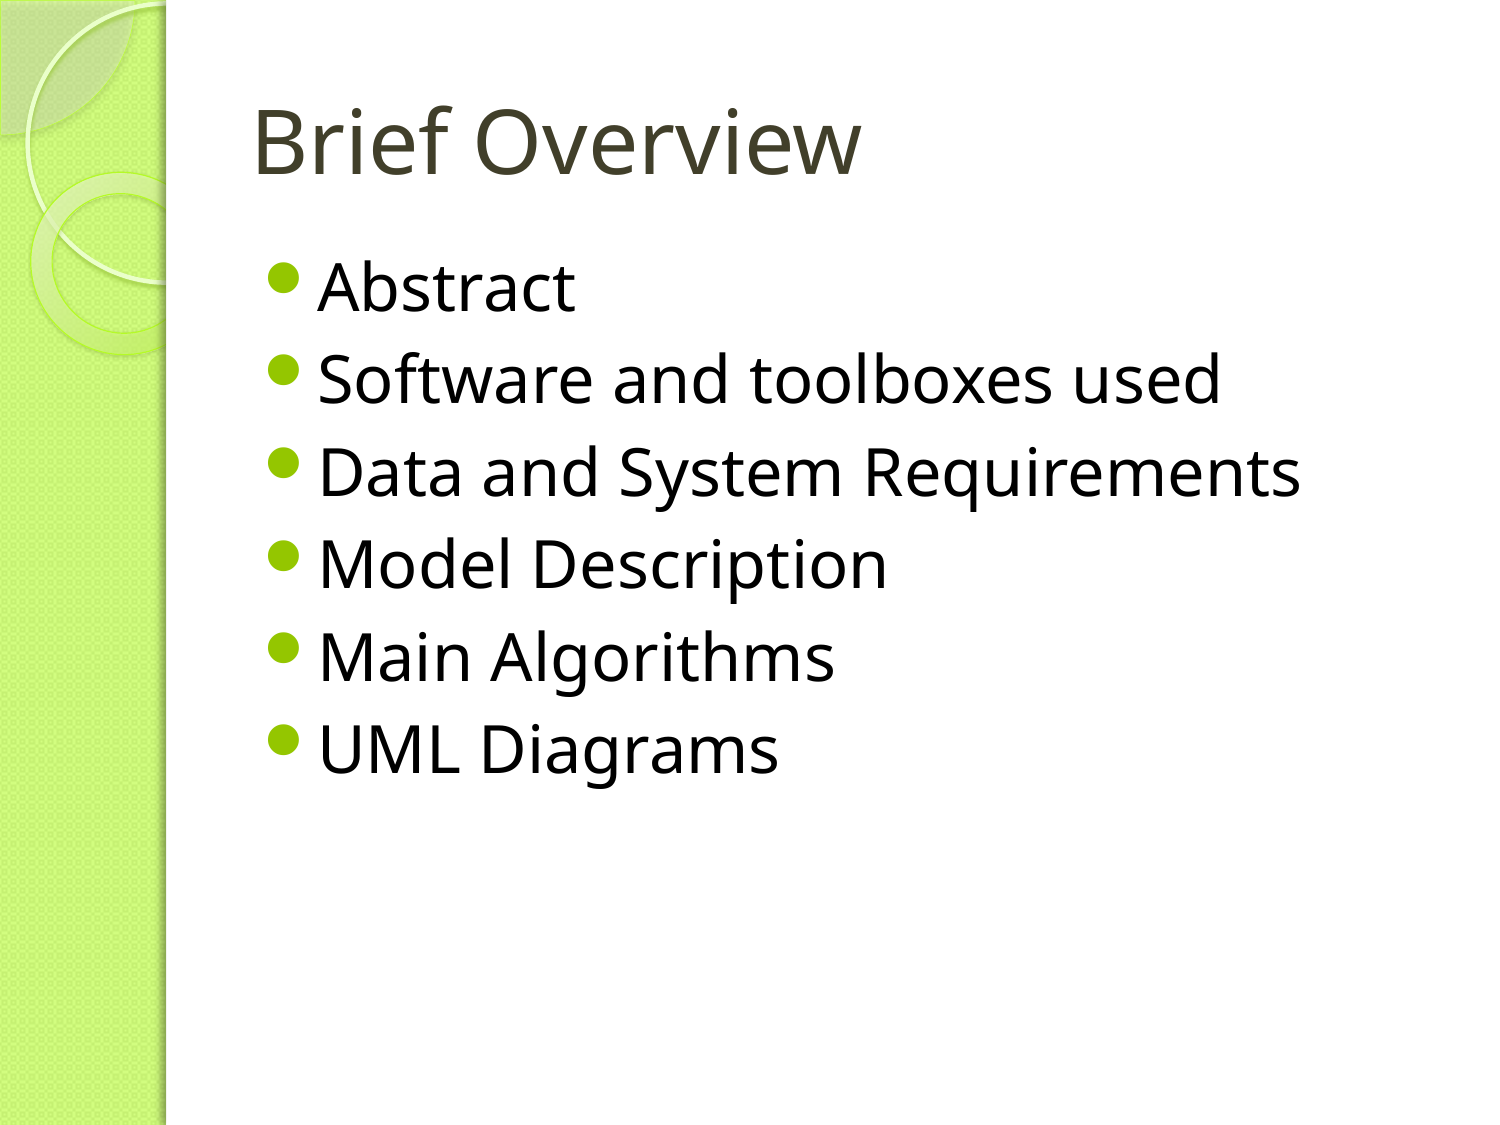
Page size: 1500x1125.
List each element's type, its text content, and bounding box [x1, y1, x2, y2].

title Brief Overview [235, 45, 1466, 233]
list Abstract Software and toolboxes used Data and System Requirements Model Description Main Algorithms UML Diagrams [235, 237, 1466, 1025]
